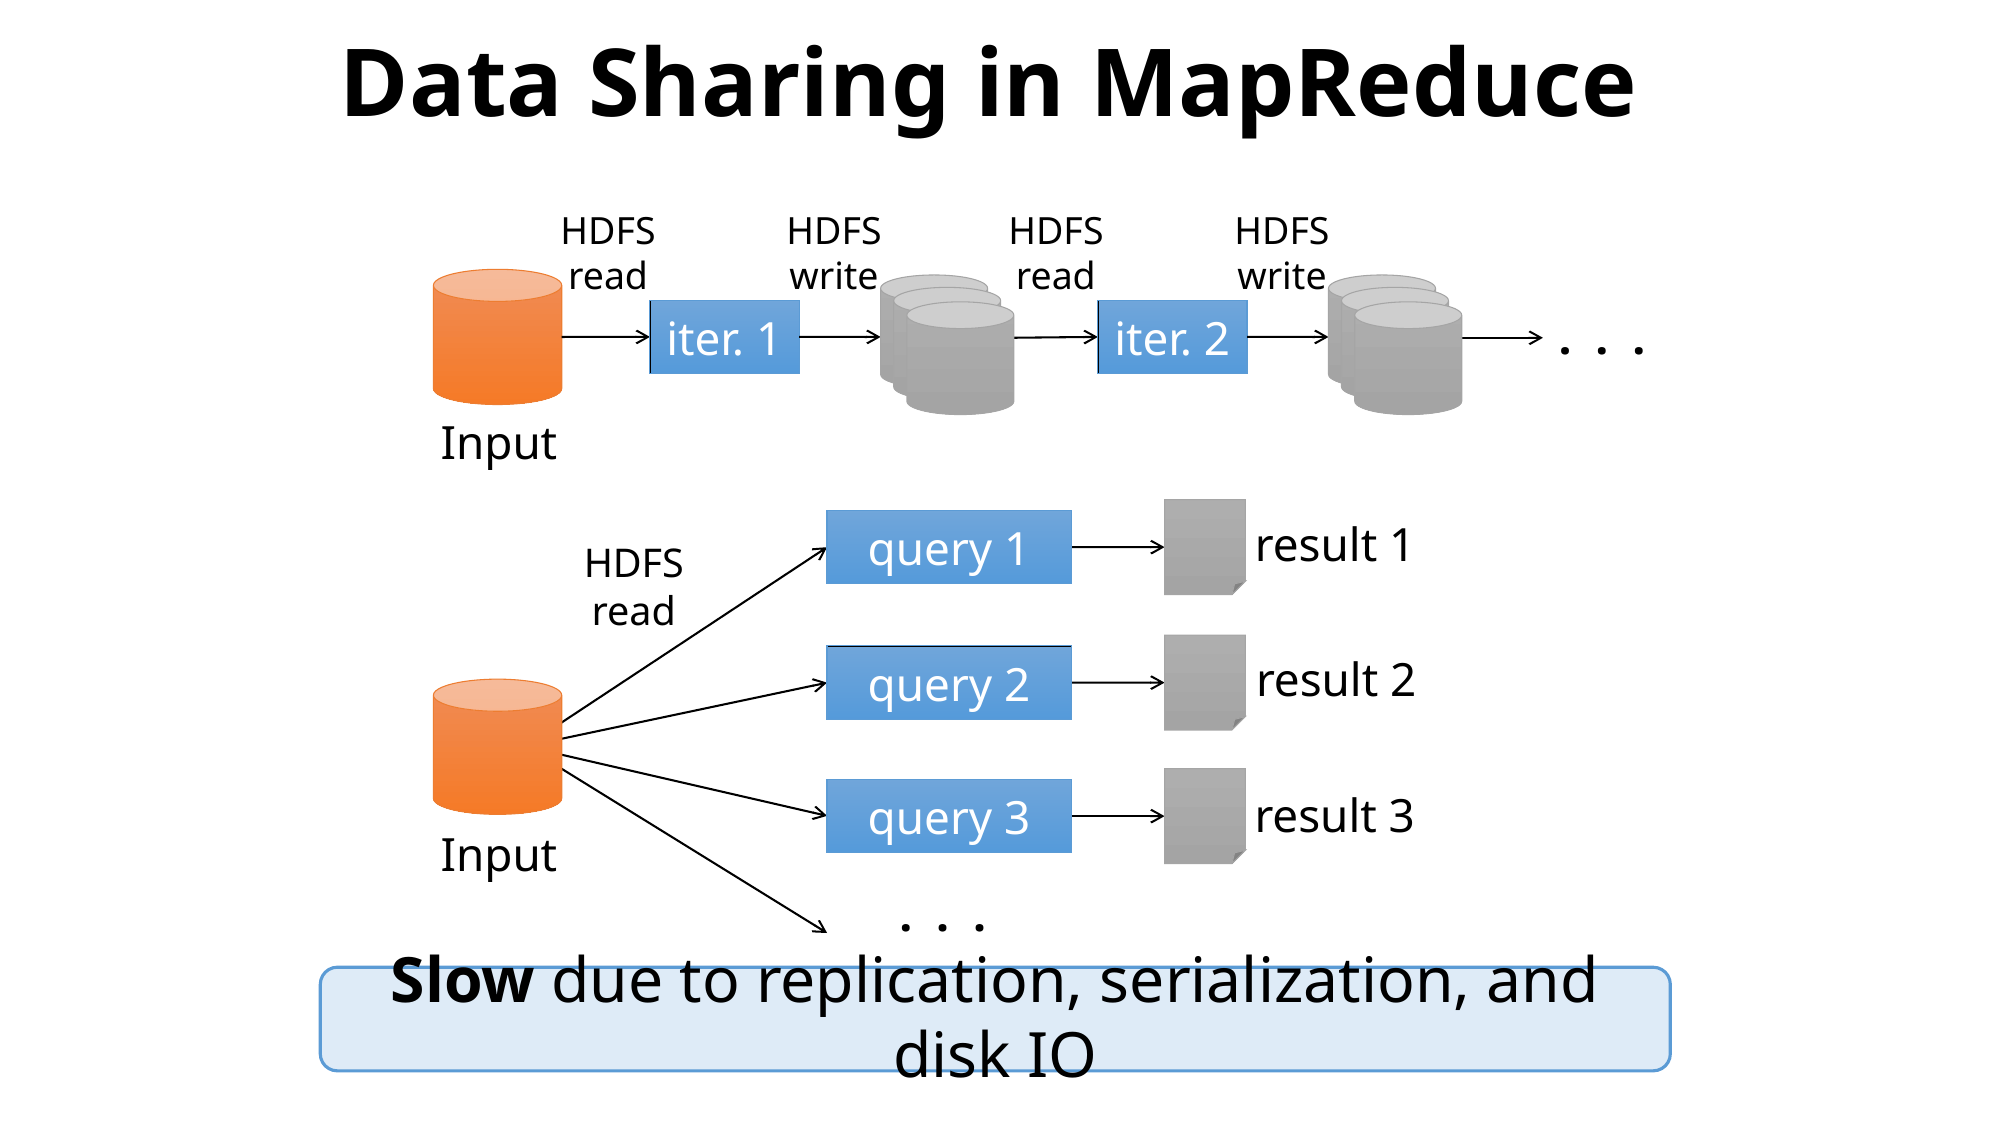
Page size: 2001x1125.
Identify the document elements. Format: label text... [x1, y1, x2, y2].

title Data Sharing in MapReduce [324, 24, 1675, 147]
text_box HDFS read [545, 199, 671, 305]
text_box HDFS read [993, 199, 1119, 305]
text_box Slow due to replication, serialization, and disk IO [319, 966, 1672, 1072]
text_box . . . [1542, 301, 1662, 371]
text_box [432, 268, 563, 406]
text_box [880, 274, 1014, 415]
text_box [433, 499, 1422, 950]
text_box iter. 1 [649, 300, 800, 374]
text_box Input [425, 406, 573, 476]
text_box HDFS write [1219, 199, 1345, 305]
text_box iter. 2 [1097, 300, 1248, 374]
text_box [1328, 274, 1462, 415]
text_box HDFS write [771, 199, 897, 305]
